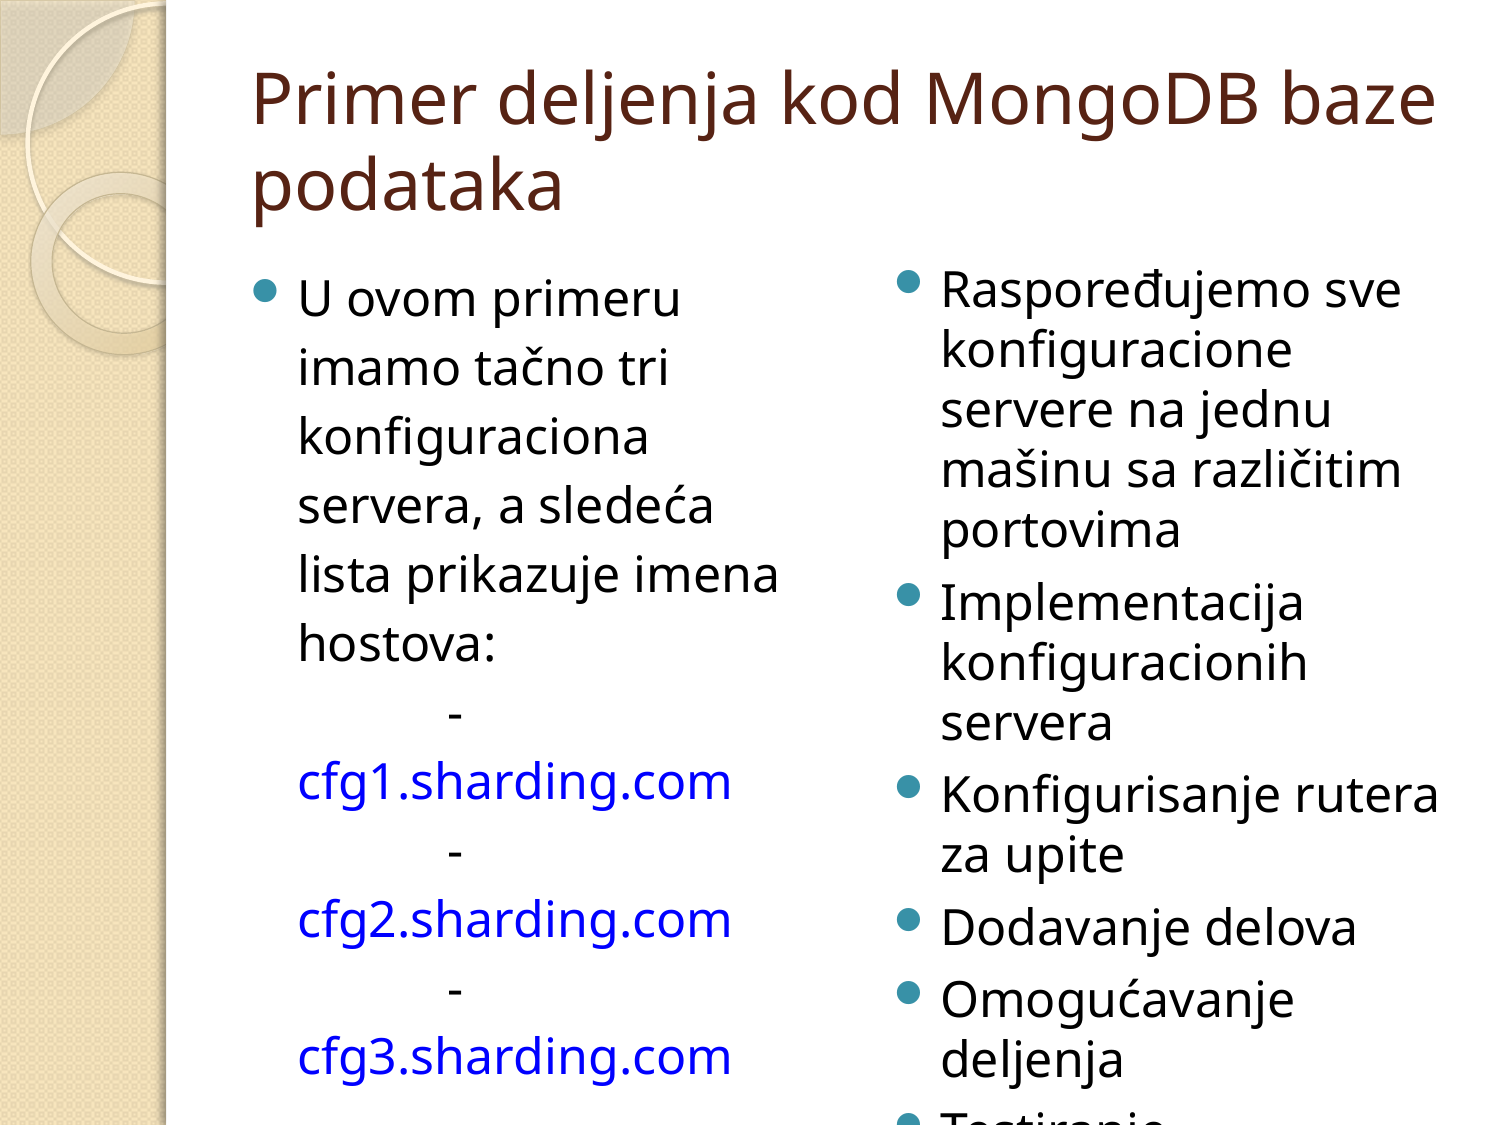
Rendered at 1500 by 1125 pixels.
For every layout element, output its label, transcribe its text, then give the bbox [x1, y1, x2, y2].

list U ovom primeru imamo tačno tri konfiguraciona servera, a sledeća lista prikazuje imena hostova: - cfg1.sharding.com - cfg2.sharding.com - cfg3.sharding.com [235, 249, 836, 1015]
title Primer deljenja kod MongoDB baze podataka [235, 45, 1466, 233]
list Raspoređujemo sve konfiguracione servere na jednu mašinu sa različitim portovima Implementacija konfiguracionih servera Konfigurisanje rutera za upite Dodavanje delova Omogućavanje deljenja Testiranje [865, 249, 1466, 1015]
